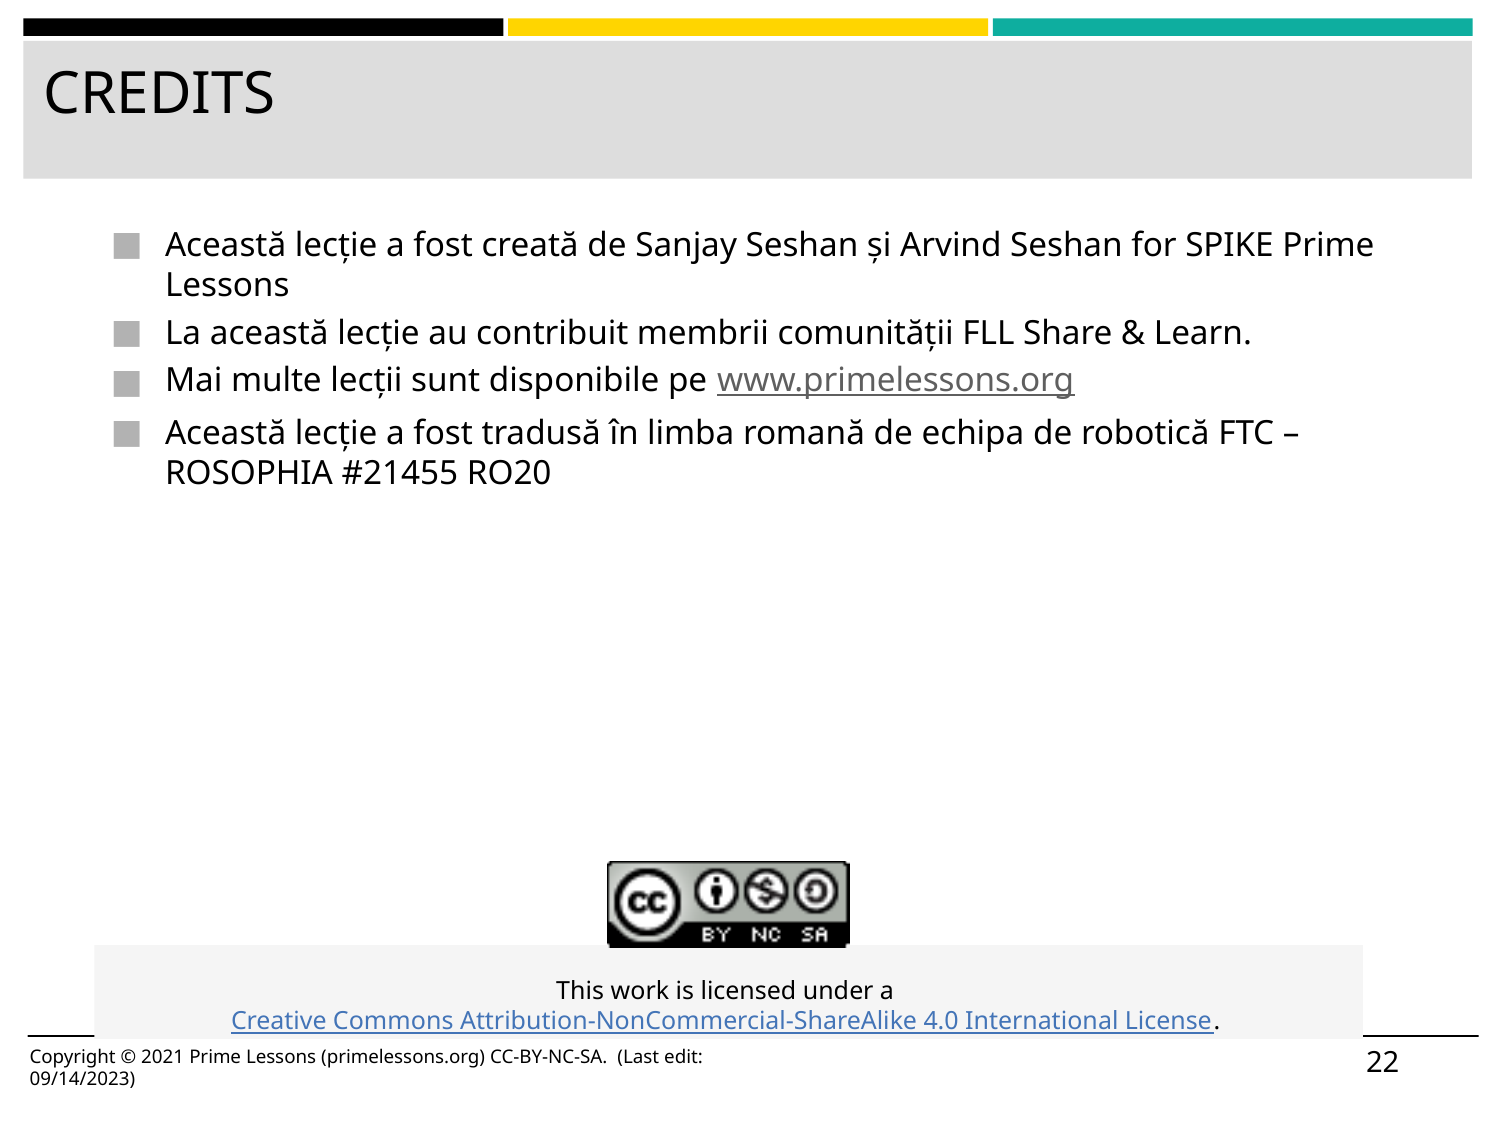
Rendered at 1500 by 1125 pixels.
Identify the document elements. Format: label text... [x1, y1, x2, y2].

footer Copyright © 2021 Prime Lessons (primelessons.org) CC-BY-NC-SA. (Last edit: 09/14/2023) [14, 1036, 814, 1097]
list Această lecție a fost creată de Sanjay Seshan și Arvind Seshan for SPIKE Prime Lessons La această lecție au contribuit membrii comunității FLL Share & Learn. Mai multe lecții sunt disponibile pe www.primelessons.org Această lecție a fost tradusă în limba romană de echipa de robotică FTC – ROSOPHIA #21455 RO20 [75, 216, 1428, 643]
text_box This work is licensed under a Creative Commons Attribution-NonCommercial-ShareAlike 4.0 International License. [94, 945, 1363, 1039]
picture [607, 861, 851, 948]
title CREDITS [28, 48, 1464, 172]
slide_number 22 [1351, 1036, 1478, 1097]
